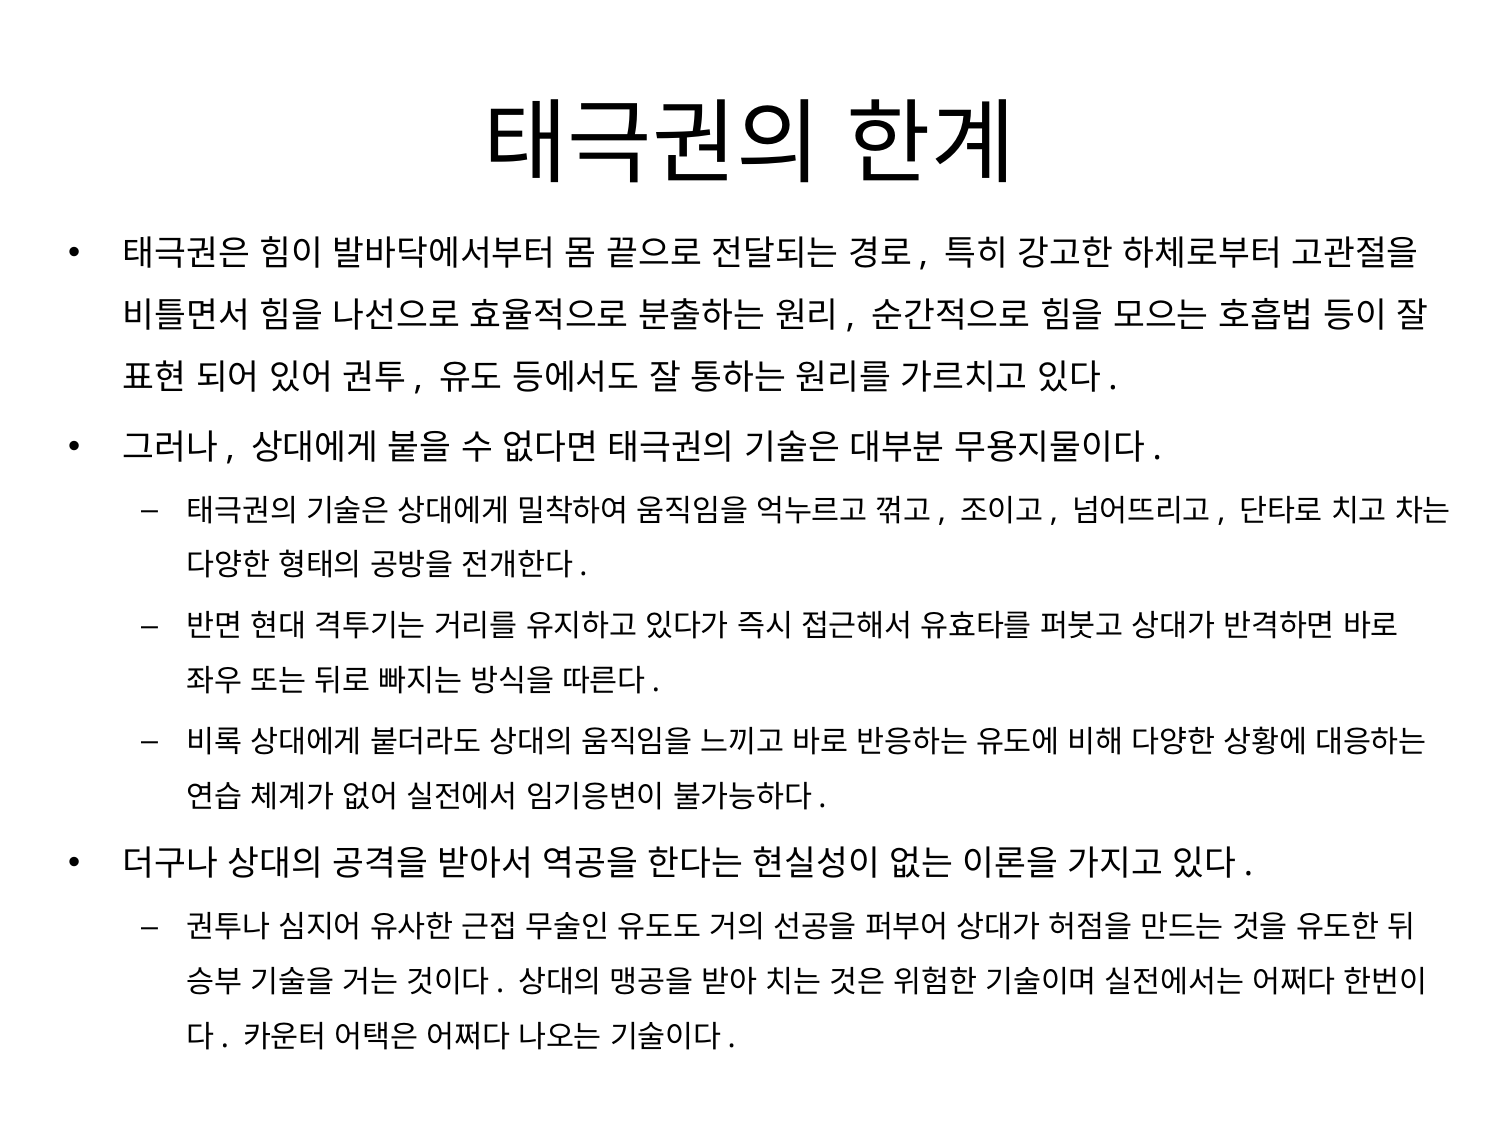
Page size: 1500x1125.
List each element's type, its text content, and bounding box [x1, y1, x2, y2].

list 태극권은 힘이 발바닥에서부터 몸 끝으로 전달되는 경로, 특히 강고한 하체로부터 고관절을 비틀면서 힘을 나선으로 효율적으로 분출하는 원리, 순간적으로 힘을 모으는 호흡법 등이 잘 표현 되어 있어 권투, 유도 등에서도 잘 통하는 원리를 가르치고 있다. 그러나, 상대에게 붙을 수 없다면 태극권의 기술은 대부분 무용지물이다. 태극권의 기술은 상대에게 밀착하여 움직임을 억누르고 꺾고, 조이고, 넘어뜨리고, 단타로 치고 차는 다양한 형태의 공방을 전개한다. 반면 현대 격투기는 거리를 유지하고 있다가 즉시 접근해서 유효타를 퍼붓고 상대가 반격하면 바로 좌우 또는 뒤로 빠지는 방식을 따른다. 비록 상대에게 붙더라도 상대의 움직임을 느끼고 바로 반응하는 유도에 비해 다양한 상황에 대응하는 연습 체계가 없어 실전에서 임기응변이 불가능하다. 더구나 상대의 공격을 받아서 역공을 한다는 현실성이 없는 이론을 가지고 있다. 권투나 심지어 유사한 근접 무술인 유도도 거의 선공을 퍼부어 상대가 허점을 만드는 것을 유도한 뒤 승부 기술을 거는 것이다. 상대의 맹공을 받아 치는 것은 위험한 기술이며 실전에서는 어쩌다 한번이다. 카운터 어택은 어쩌다 나오는 기술이다. [53, 202, 1471, 1064]
title 태극권의 한계 [75, 45, 1425, 202]
